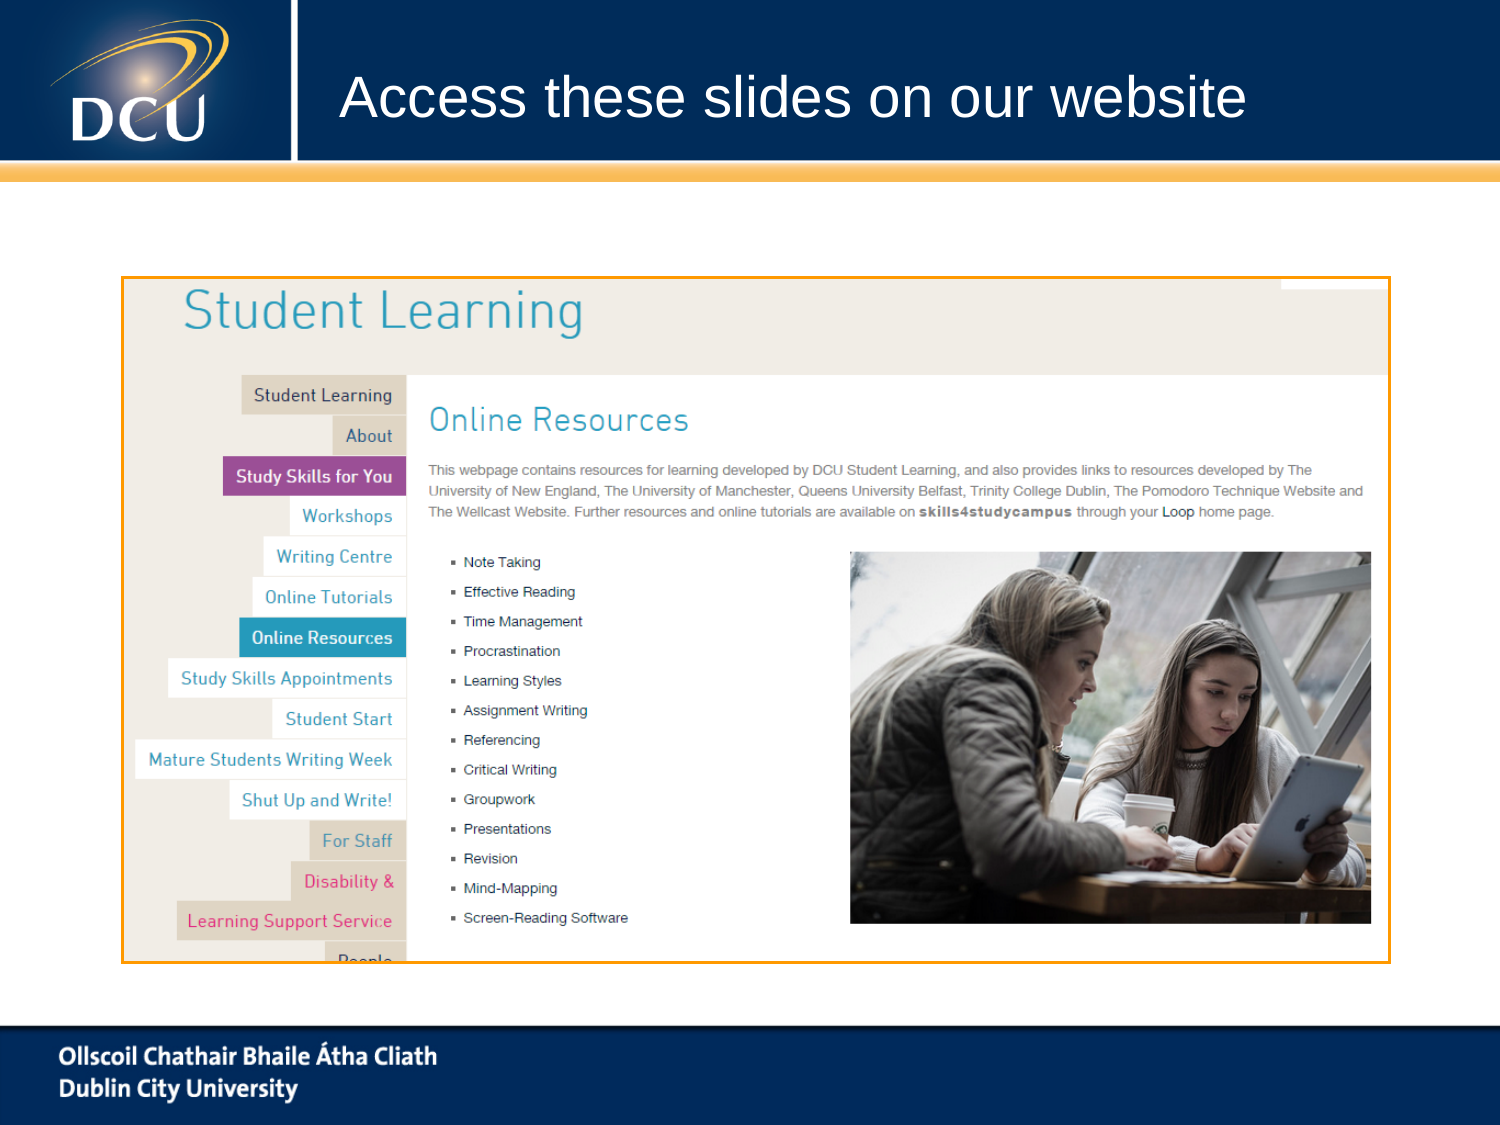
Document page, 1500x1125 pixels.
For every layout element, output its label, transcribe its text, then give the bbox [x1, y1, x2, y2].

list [123, 278, 1389, 962]
picture [0, 0, 1500, 182]
title Access these slides on our website [324, 50, 1438, 138]
picture [0, 925, 1500, 1125]
